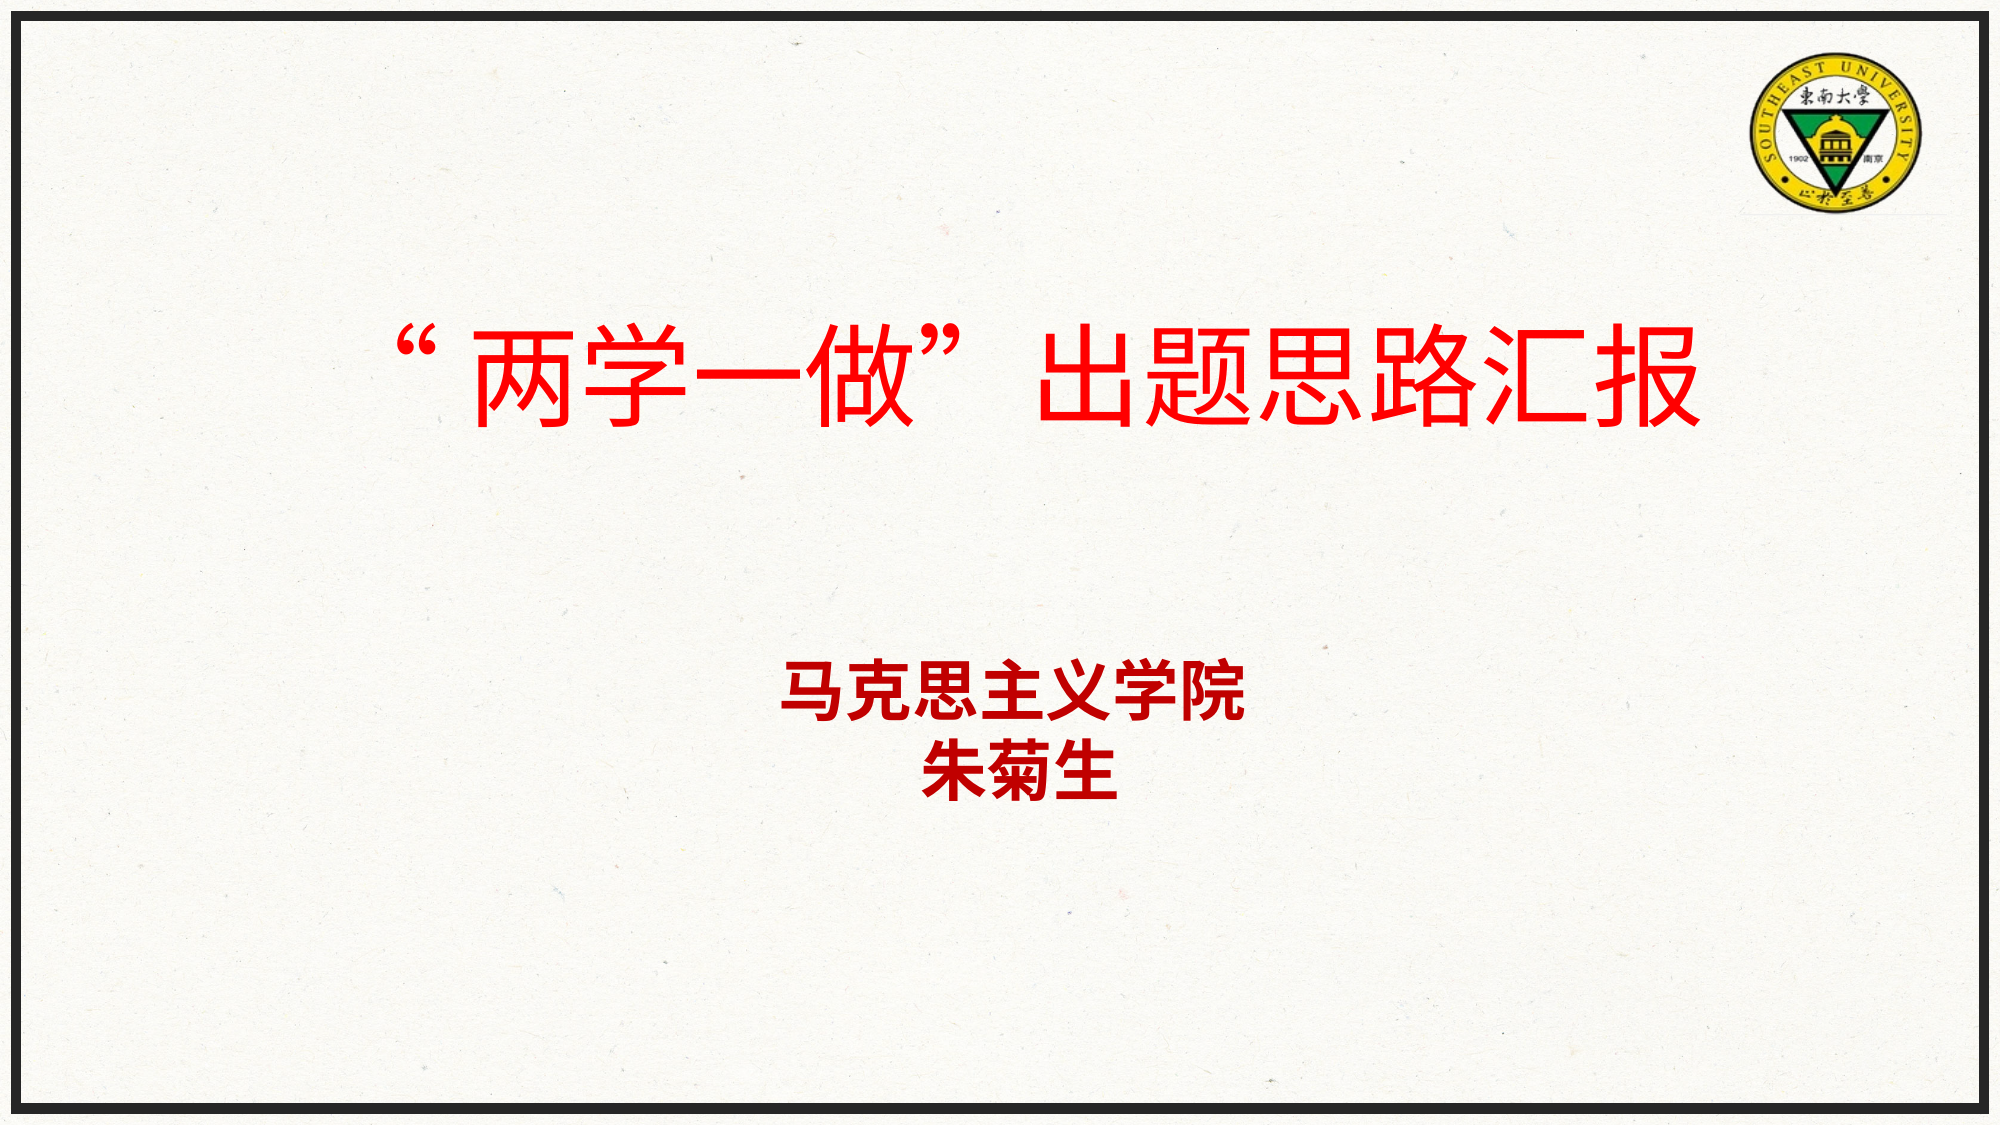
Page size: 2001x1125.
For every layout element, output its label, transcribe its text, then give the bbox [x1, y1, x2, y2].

picture [1740, 51, 1947, 218]
text_box [15, 15, 1985, 1109]
text_box 马克思主义学院 朱菊生 [628, 641, 1413, 817]
